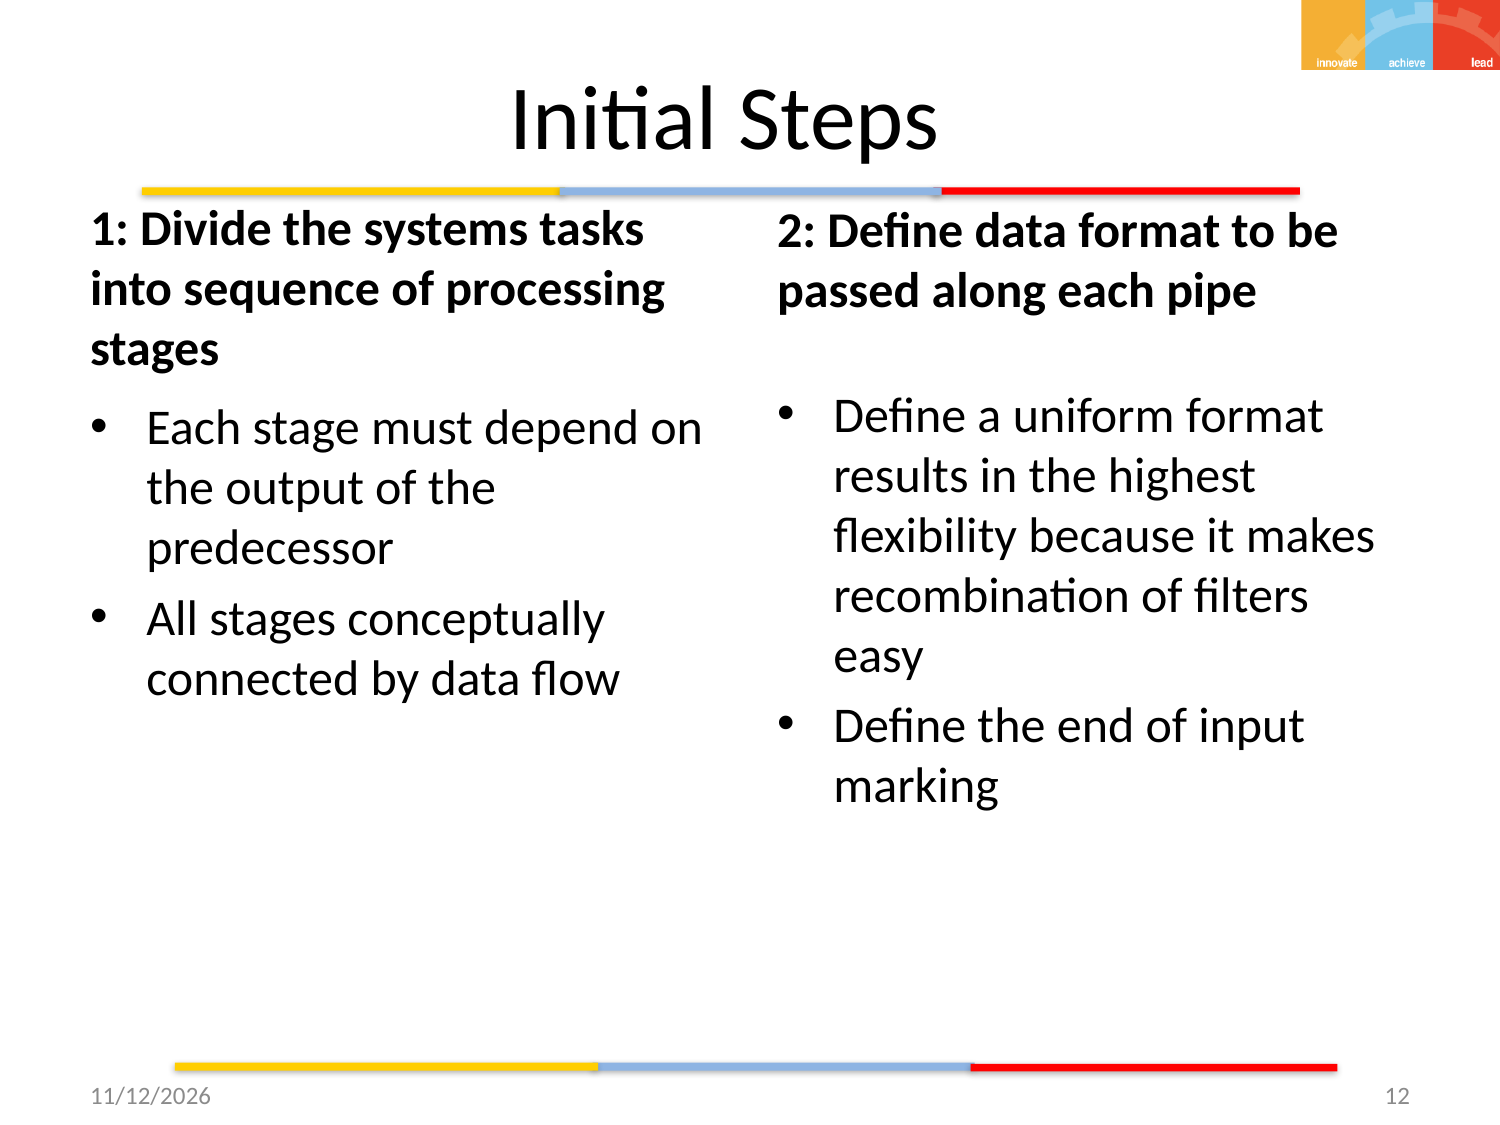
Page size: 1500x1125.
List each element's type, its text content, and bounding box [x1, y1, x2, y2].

list 1: Divide the systems tasks into sequence of processing stages [74, 197, 738, 384]
list 2: Define data format to be passed along each pipe [761, 209, 1426, 326]
slide_number 12 [1074, 1065, 1425, 1125]
list Each stage must depend on the output of the predecessor All stages conceptually connected by data flow [74, 387, 738, 1047]
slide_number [75, 1065, 425, 1125]
picture [1301, 0, 1500, 70]
list Define a uniform format results in the highest flexibility because it makes recombination of filters easy Define the end of input marking [761, 374, 1426, 1047]
title Initial Steps [49, 37, 1401, 188]
